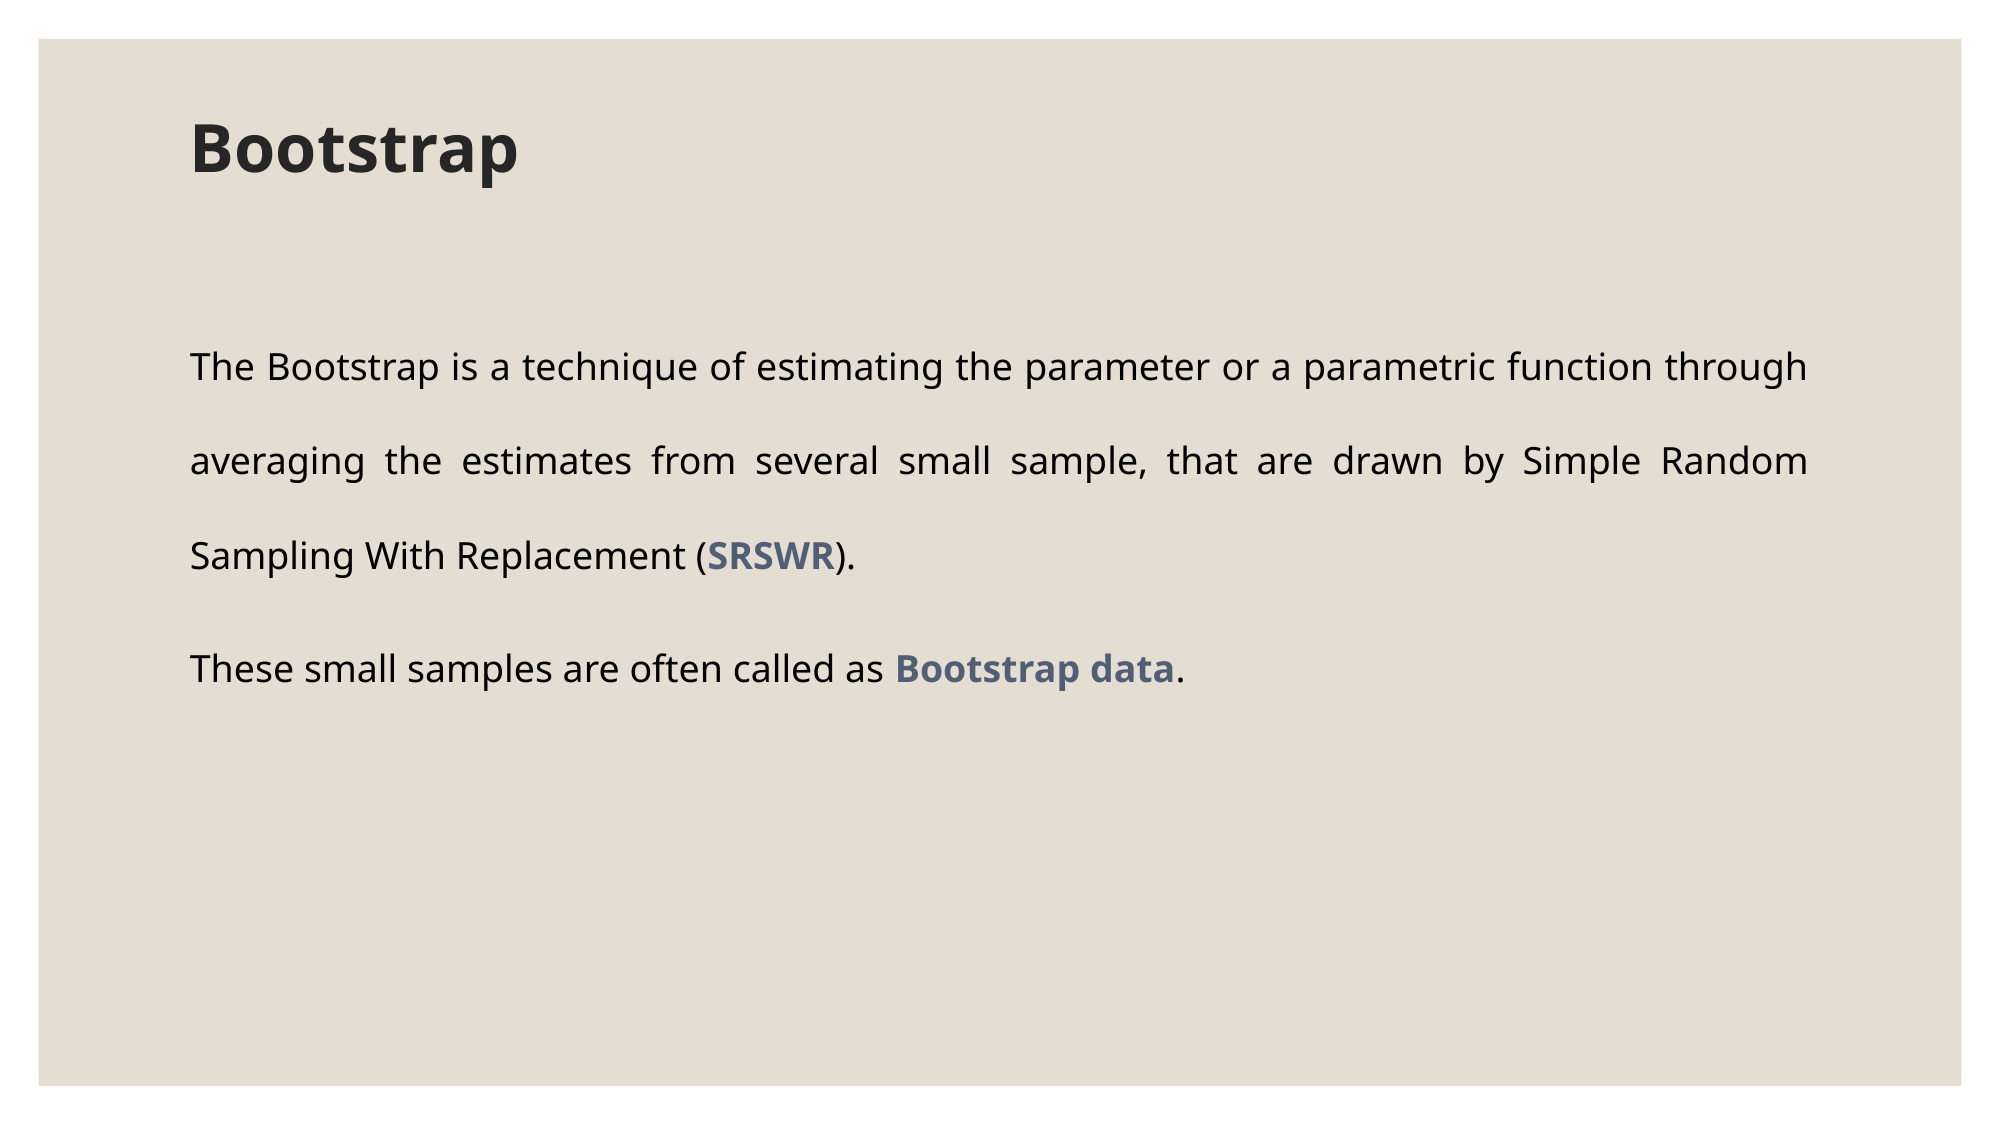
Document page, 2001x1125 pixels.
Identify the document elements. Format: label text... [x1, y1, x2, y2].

title Bootstrap [174, 38, 1825, 264]
list The Bootstrap is a technique of estimating the parameter or a parametric function through averaging the estimates from several small sample, that are drawn by Simple Random Sampling With Replacement (SRSWR). These small samples are often called as Bootstrap data. [174, 286, 1825, 990]
